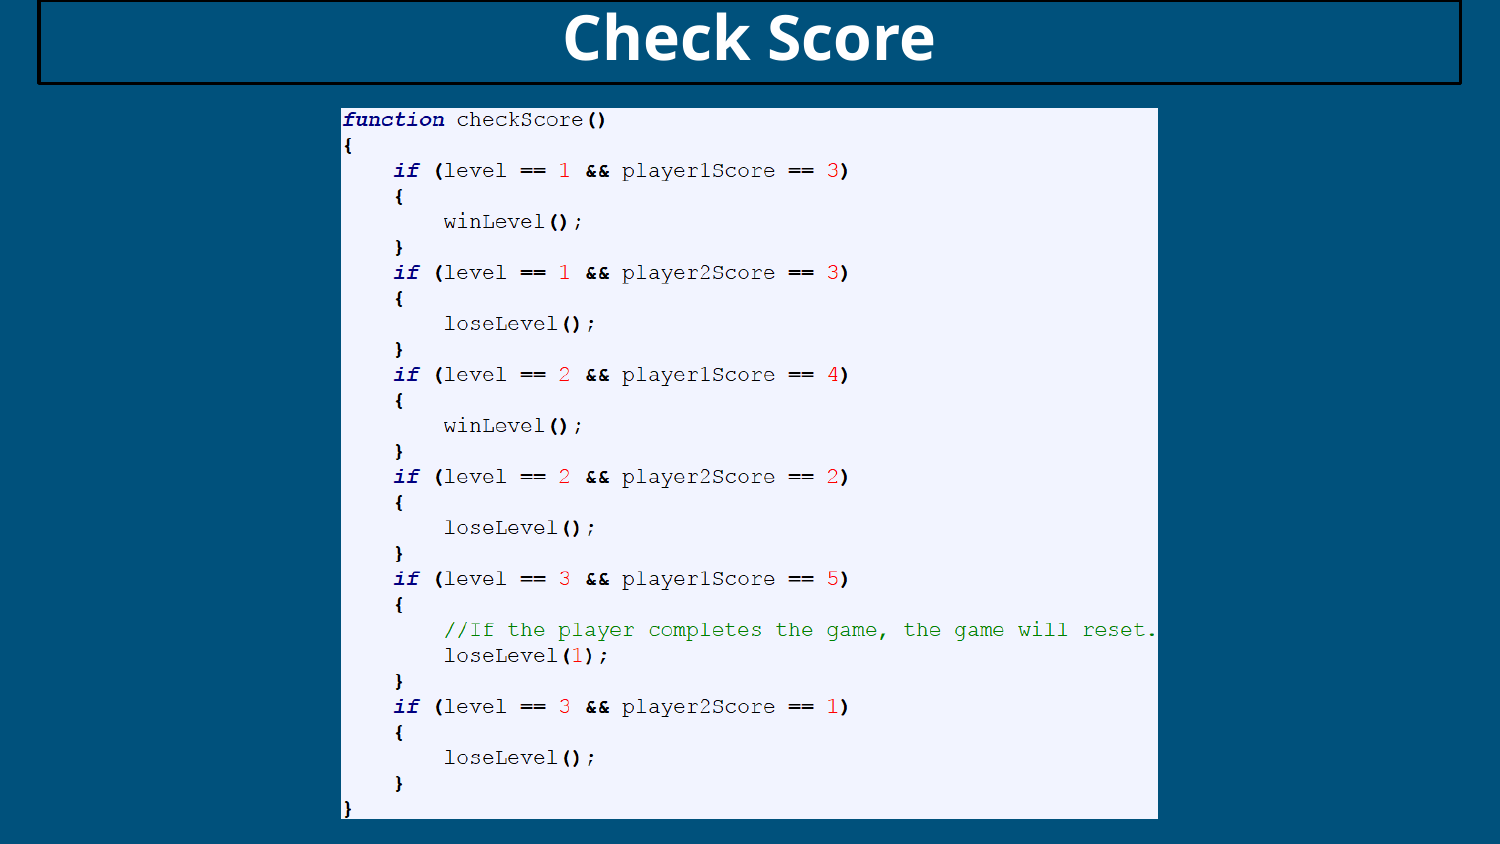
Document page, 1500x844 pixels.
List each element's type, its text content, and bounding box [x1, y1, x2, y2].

text_box Check Score [38, 0, 1461, 84]
picture [342, 109, 1157, 818]
